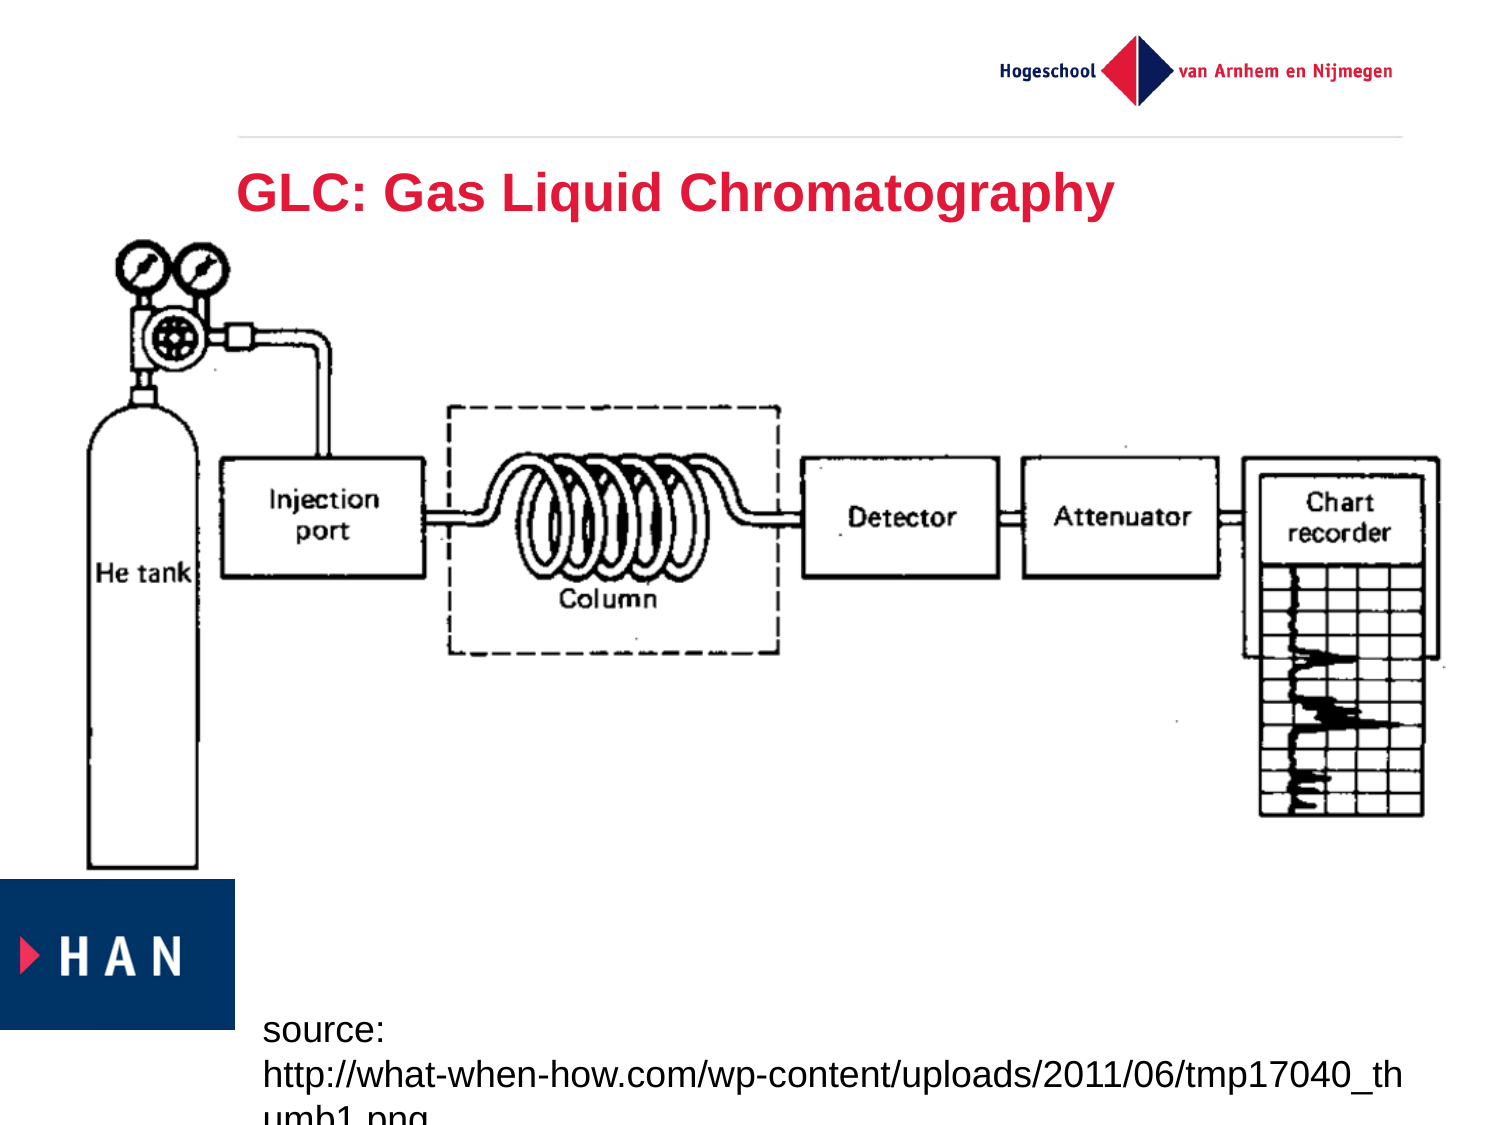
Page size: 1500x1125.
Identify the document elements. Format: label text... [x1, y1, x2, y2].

picture [0, 879, 235, 1030]
picture [36, 227, 1474, 873]
title GLC: Gas Liquid Chromatography [236, 147, 1406, 226]
picture [233, 126, 1412, 145]
text_box source: http://what-when-how.com/wp-content/uploads/2011/06/tmp17040_thumb1.png [247, 998, 1437, 1125]
picture [992, 29, 1406, 113]
